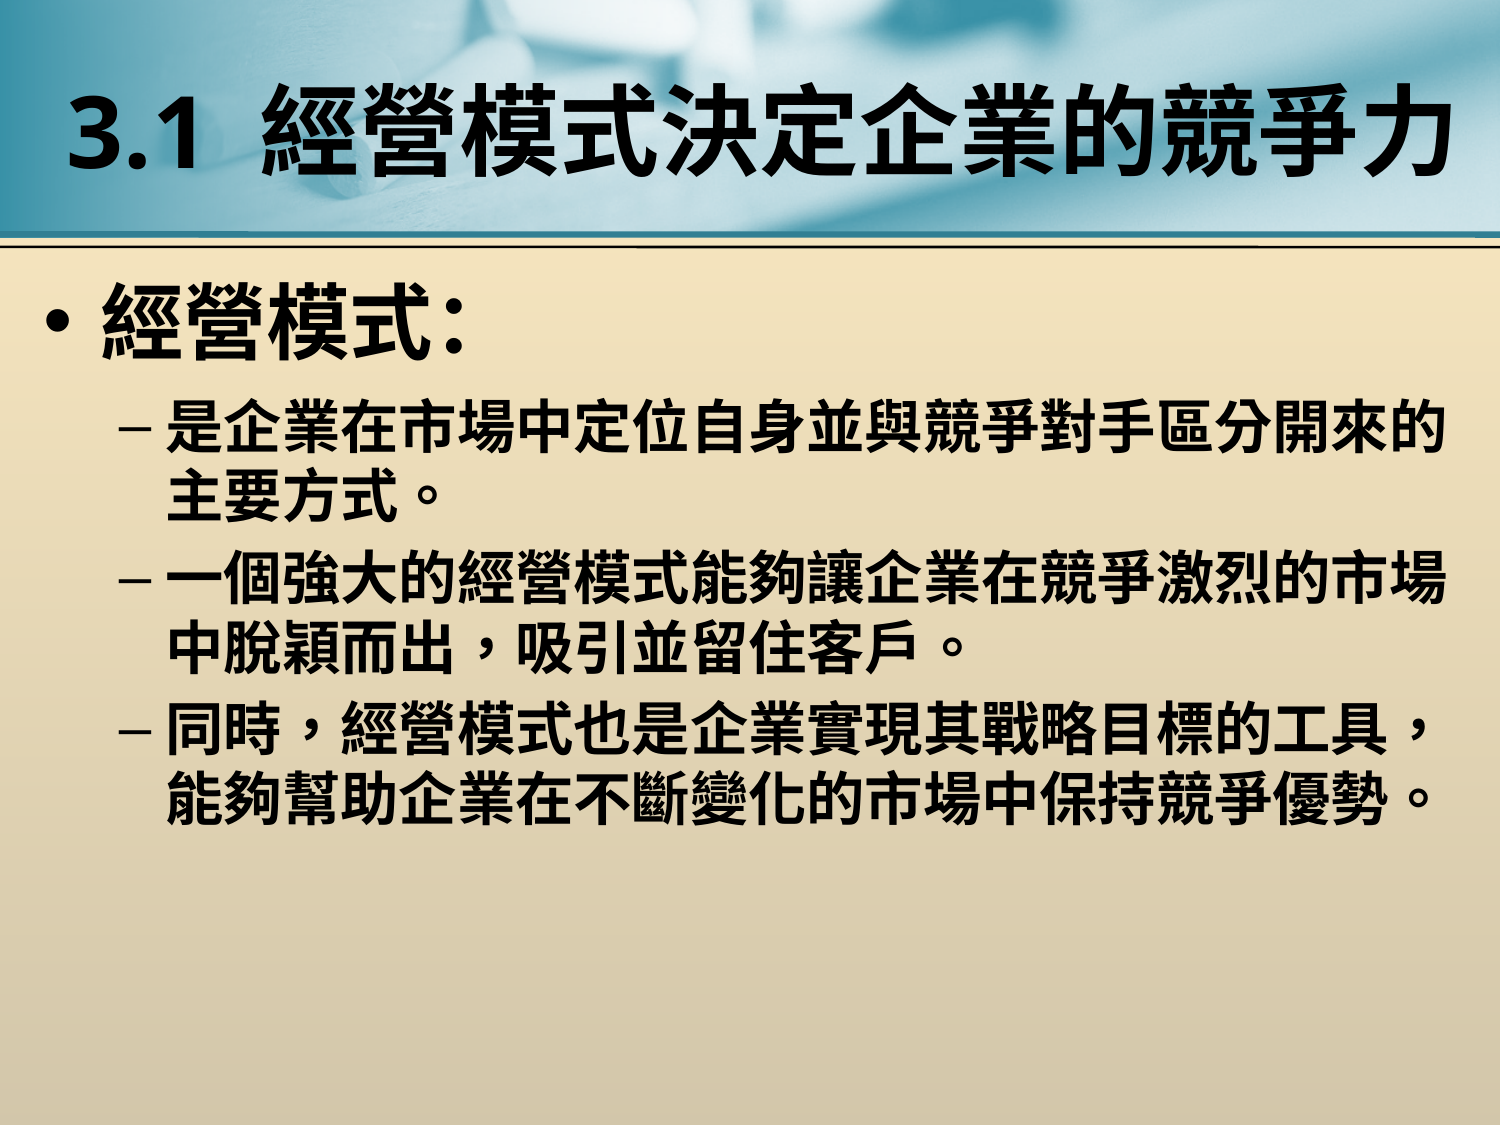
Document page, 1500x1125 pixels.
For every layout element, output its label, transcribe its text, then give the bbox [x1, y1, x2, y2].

title 3.1 經營模式決定企業的競爭力 [45, 24, 1481, 233]
list 經營模式： 是企業在市場中定位自身並與競爭對手區分開來的主要方式。 一個強大的經營模式能夠讓企業在競爭激烈的市場中脫穎而出，吸引並留住客戶。 同時，經營模式也是企業實現其戰略目標的工具，能夠幫助企業在不斷變化的市場中保持競爭優勢。 [29, 262, 1481, 1103]
